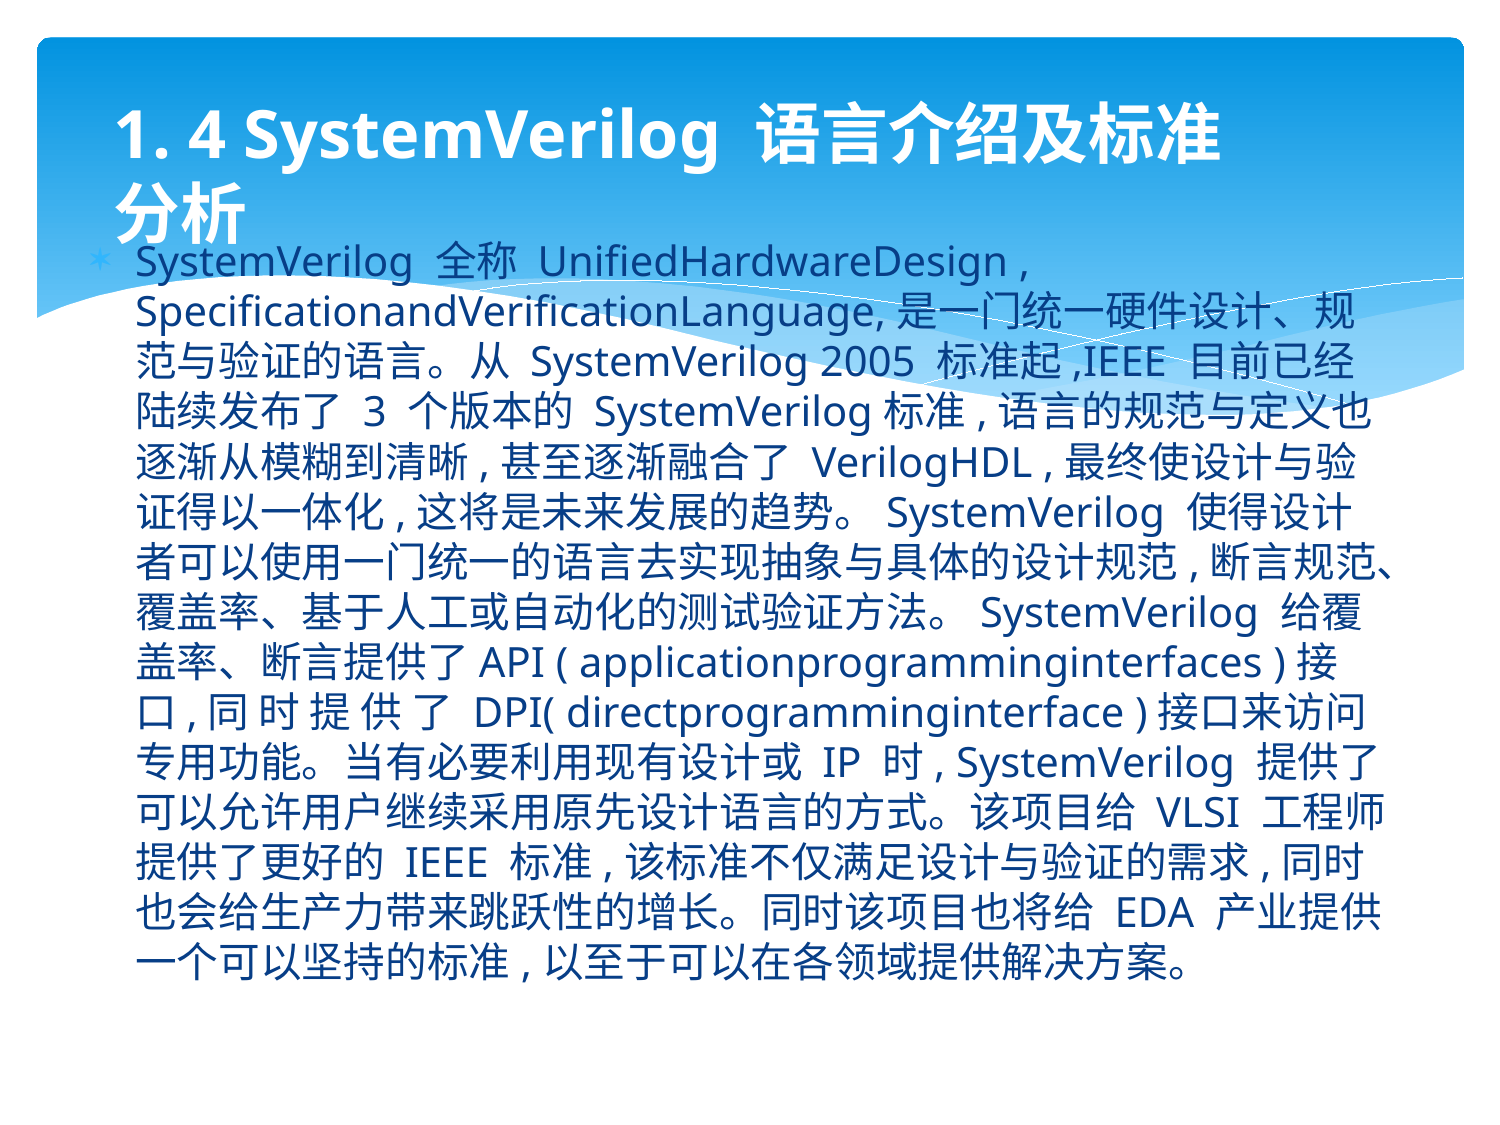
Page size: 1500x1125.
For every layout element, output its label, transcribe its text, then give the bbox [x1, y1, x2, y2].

list SystemVerilog 全称 UnifiedHardwareDesign , SpecificationandVerificationLanguage,是一门统一硬件设计、规范与验证的语言。从 SystemVerilog 2005 标准起,IEEE 目前已经陆续发布了 3 个版本的 SystemVerilog标准,语言的规范与定义也逐渐从模糊到清晰,甚至逐渐融合了 VerilogHDL ,最终使设计与验证得以一体化,这将是未来发展的趋势。SystemVerilog 使得设计者可以使用一门统一的语言去实现抽象与具体的设计规范,断言规范、覆盖率、基于人工或自动化的测试验证方法。SystemVerilog 给覆盖率、断言提供了API ( applicationprogramminginterfaces )接 口,同 时 提 供 了 DPI( directprogramminginterface )接口来访问专用功能。当有必要利用现有设计或 IP 时, SystemVerilog 提供了可以允许用户继续采用原先设计语言的方式。该项目给 VLSI 工程师提供了更好的 IEEE 标准,该标准不仅满足设计与验证的需求,同时也会给生产力带来跳跃性的增长。同时该项目也将给 EDA 产业提供一个可以坚持的标准,以至于可以在各领域提供解决方案。 [75, 227, 1403, 794]
title [75, 55, 1425, 261]
text_box 1. 4 SystemVerilog 语言介绍及标准分析 [99, 84, 1302, 260]
